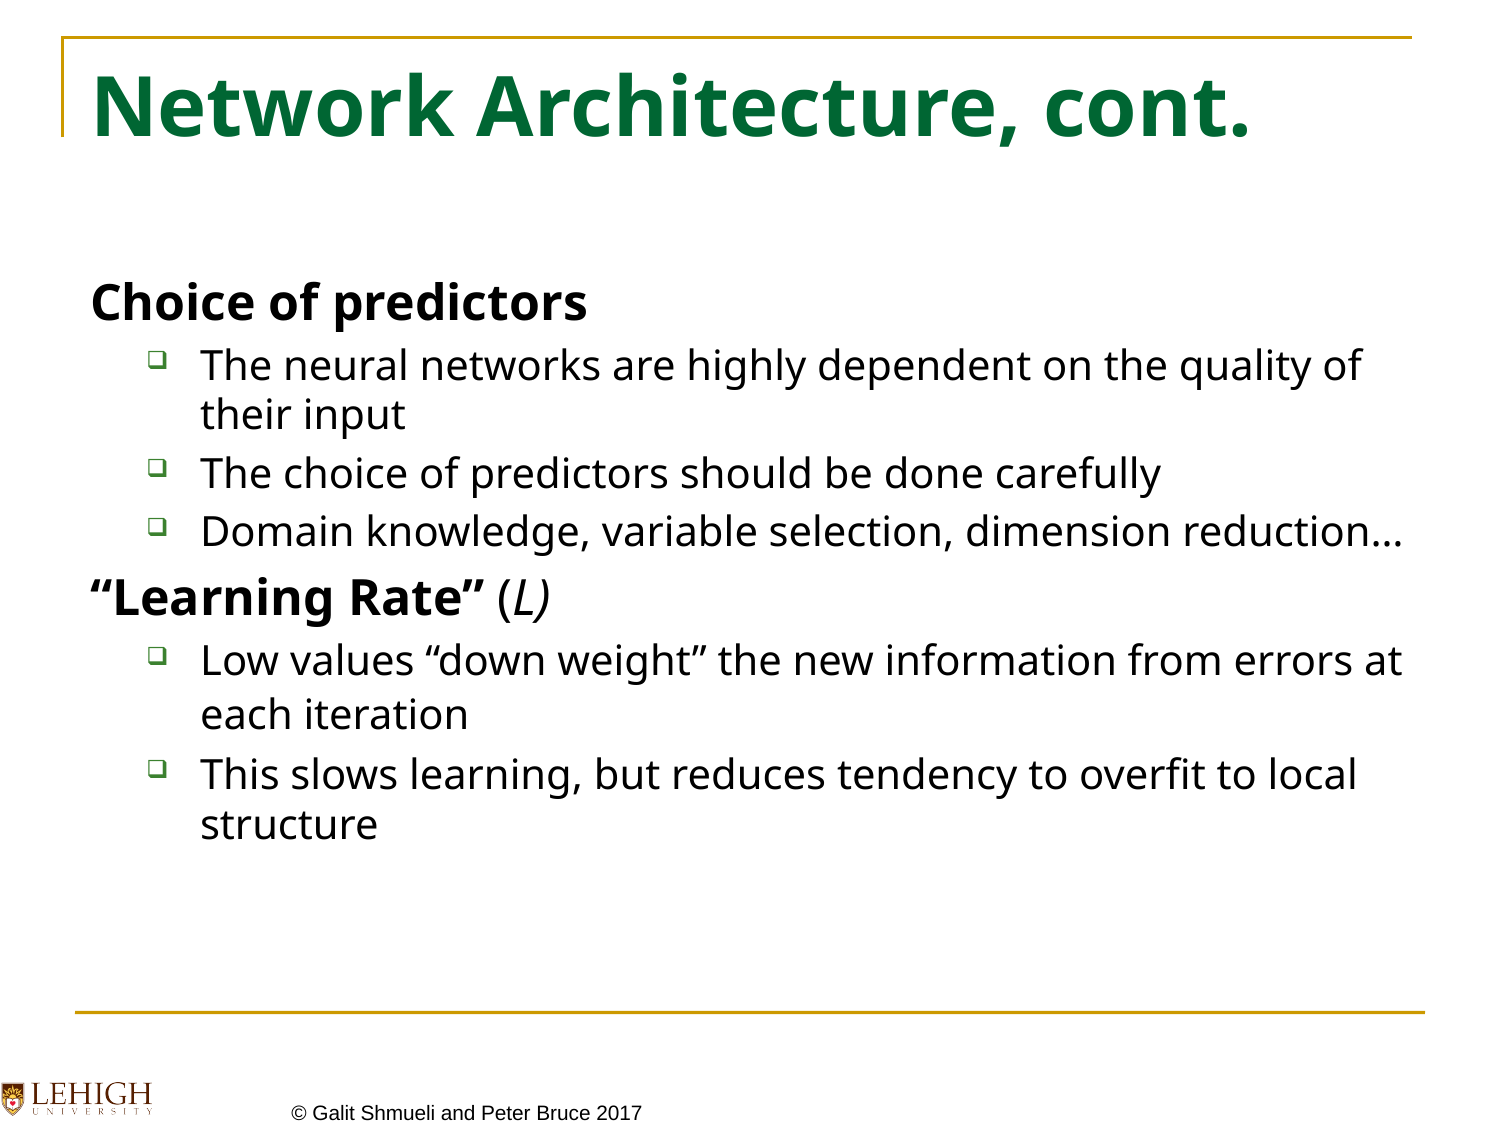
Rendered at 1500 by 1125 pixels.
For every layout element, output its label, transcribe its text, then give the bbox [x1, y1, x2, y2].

picture [1, 1082, 152, 1116]
list Choice of predictors The neural networks are highly dependent on the quality of their input The choice of predictors should be done carefully Domain knowledge, variable selection, dimension reduction… “Learning Rate” (L) Low values “down weight” the new information from errors at each iteration This slows learning, but reduces tendency to overfit to local structure [75, 262, 1425, 1006]
title Network Architecture, cont. [75, 45, 1425, 233]
